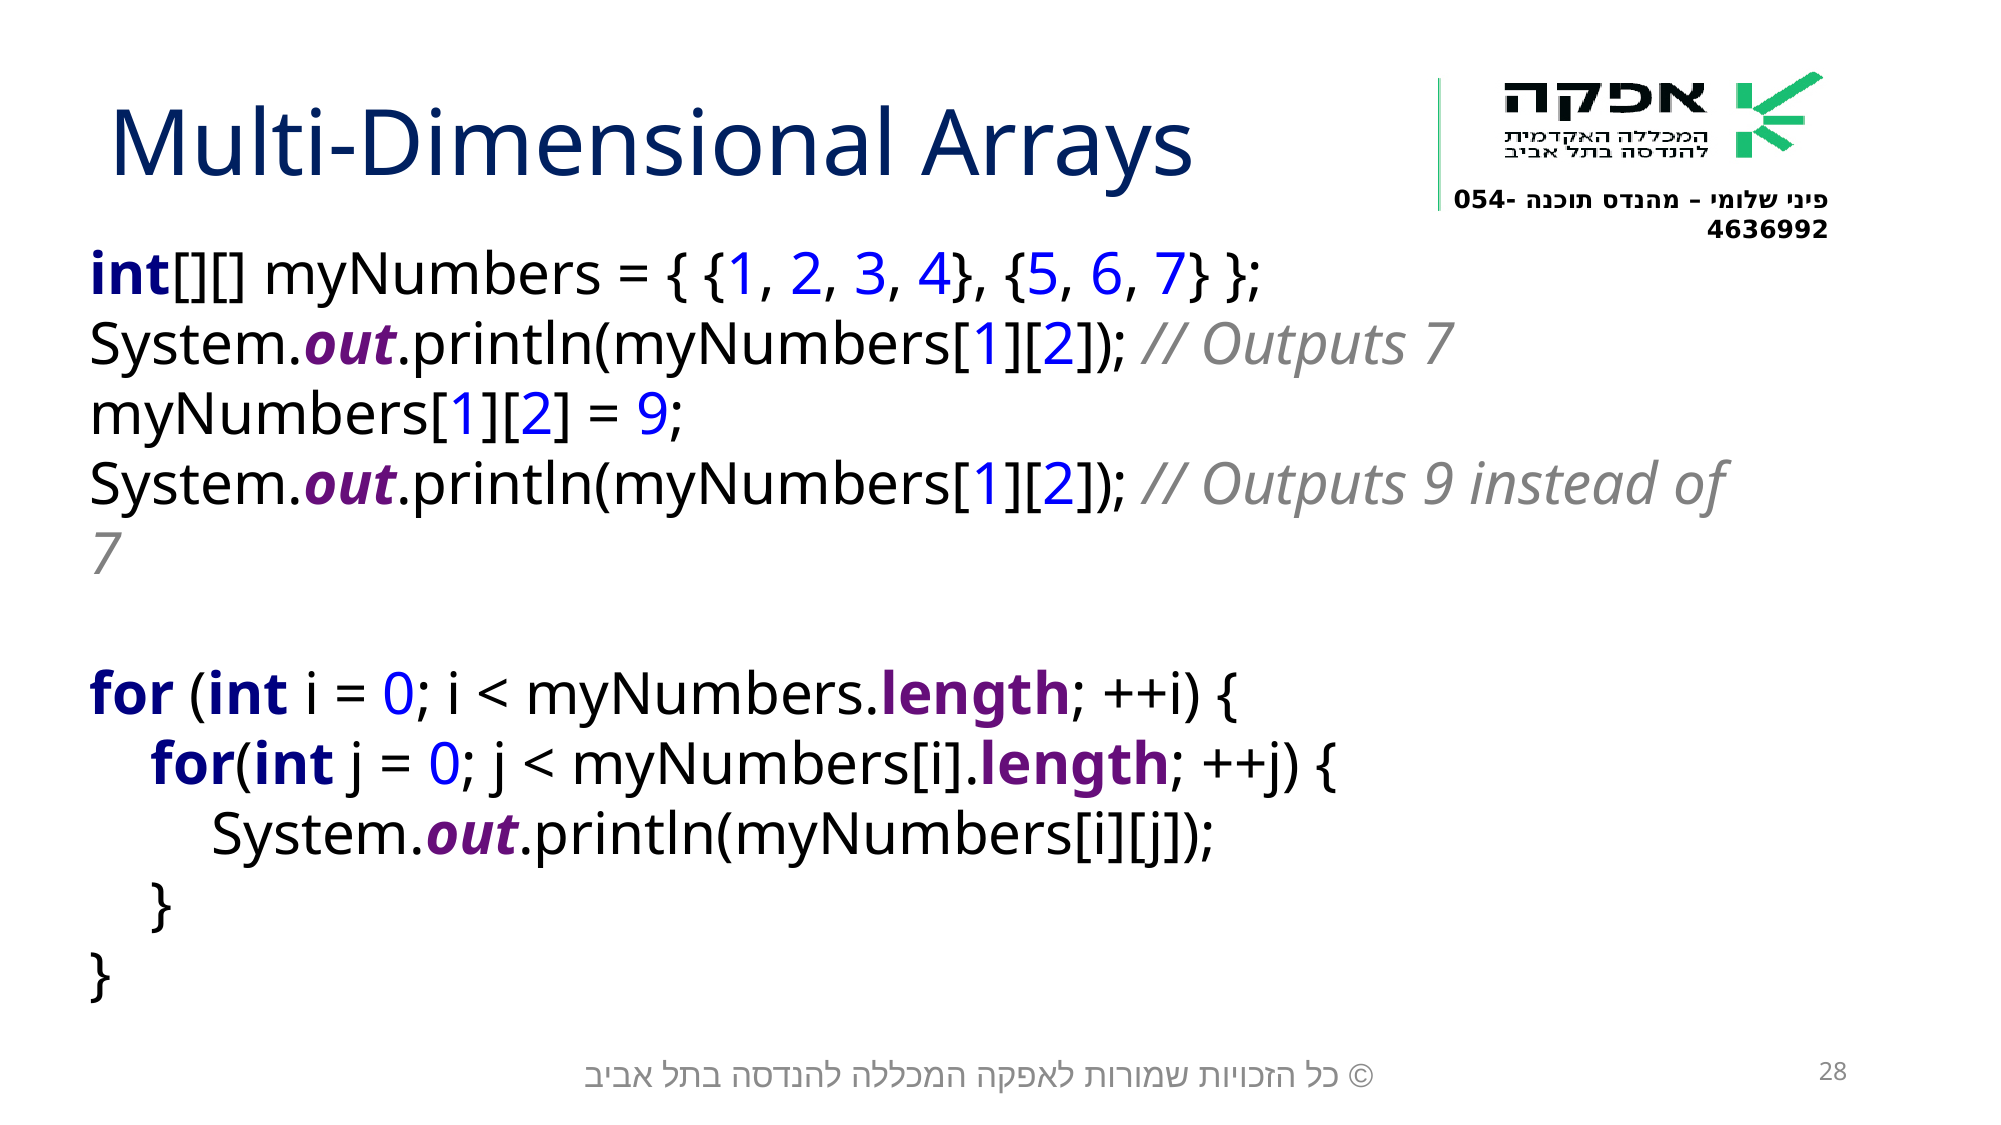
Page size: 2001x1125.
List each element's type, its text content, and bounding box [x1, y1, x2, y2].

slide_number 28 [1412, 1042, 1863, 1103]
text_box int[][] myNumbers = { {1, 2, 3, 4}, {5, 6, 7} }; System.out.println(myNumbers[1][2]); // Outputs 7 myNumbers[1][2] = 9; System.out.println(myNumbers[1][2]); // Outputs 9 instead of 7 for (int i = 0; i < myNumbers.length; ++i) { for(int j = 0; j < myNumbers[i].length; ++j) { System.out.println(myNumbers[i][j]); } } [75, 228, 1783, 1014]
picture [1416, 59, 1871, 230]
text_box Multi-Dimensional Arrays [93, 76, 1430, 202]
footer © כל הזכויות שמורות לאפקה המכללה להנדסה בתל אביב [518, 1042, 1412, 1103]
